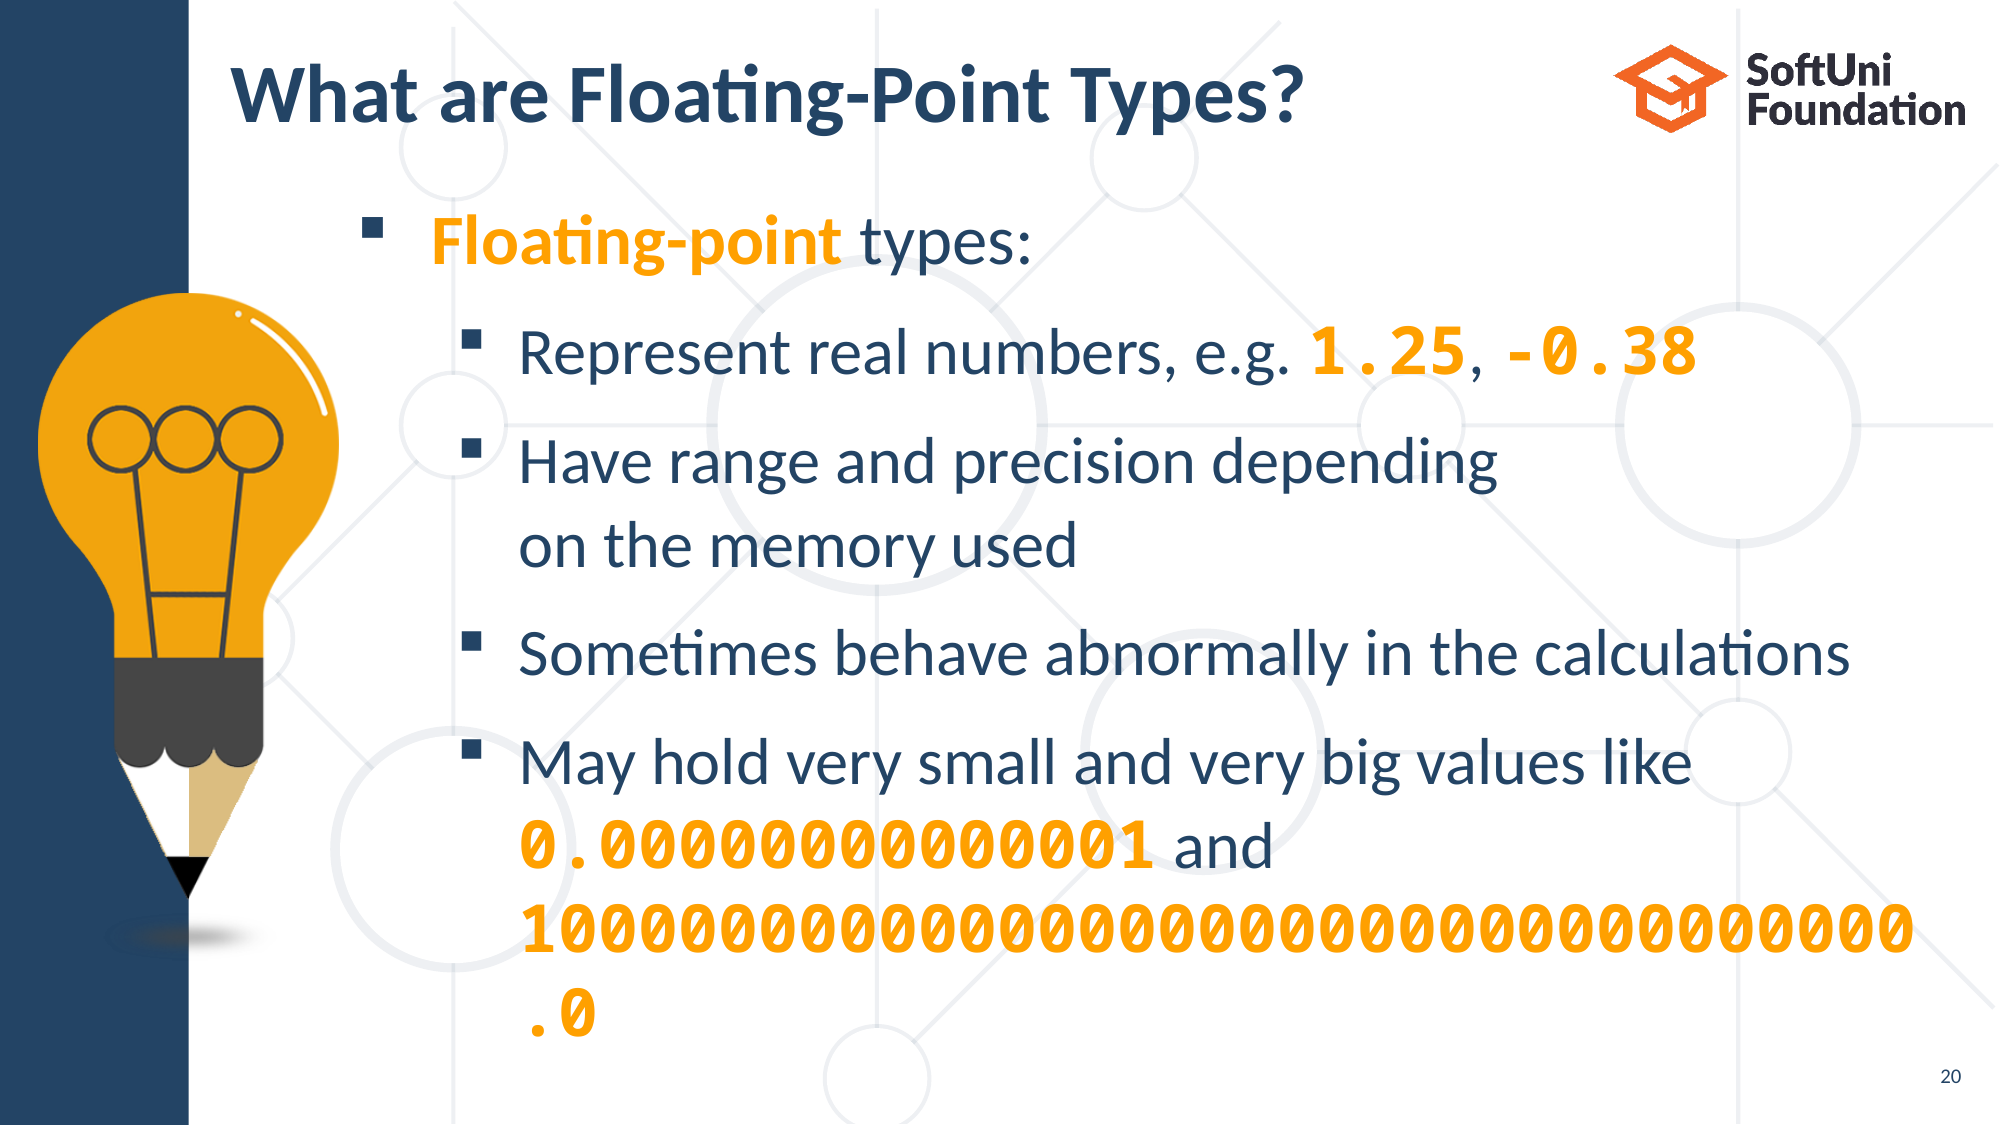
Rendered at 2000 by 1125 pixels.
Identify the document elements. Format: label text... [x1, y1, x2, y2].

title What are Floating-Point Types? [212, 16, 1591, 162]
picture [1613, 44, 1965, 133]
picture [38, 293, 338, 961]
list Floating-point types: Represent real numbers, e.g. 1.25, -0.38 Have range and precision depending on the memory used Sometimes behave abnormally in the calculations May hold very small and very big values like 0.00000000000001 and 10000000000000000000000000000000000.0 [338, 183, 1968, 1050]
slide_number 20 [1896, 1049, 1968, 1101]
